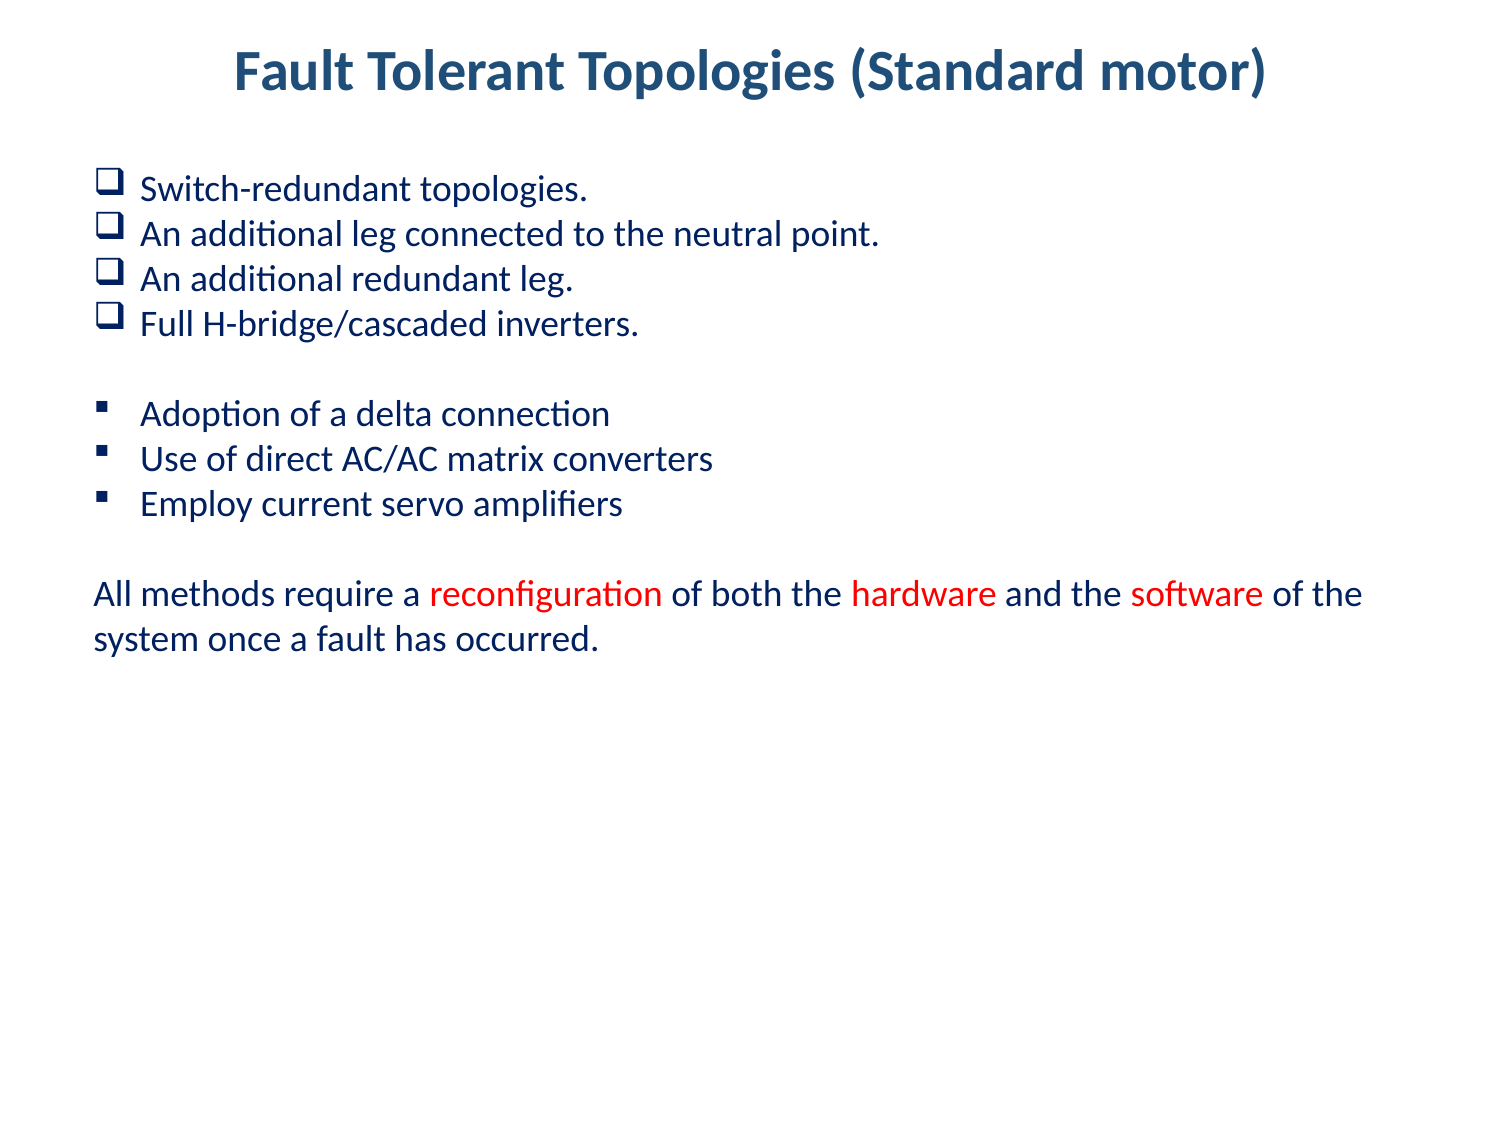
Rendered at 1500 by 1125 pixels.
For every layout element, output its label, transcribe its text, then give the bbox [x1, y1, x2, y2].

text_box Switch-redundant topologies. An additional leg connected to the neutral point. An additional redundant leg. Full H-bridge/cascaded inverters. Adoption of a delta connection Use of direct AC/AC matrix converters Employ current servo amplifiers All methods require a reconfiguration of both the hardware and the software of the system once a fault has occurred. [78, 156, 1425, 666]
text_box Fault Tolerant Topologies (Standard motor) [78, 24, 1425, 110]
